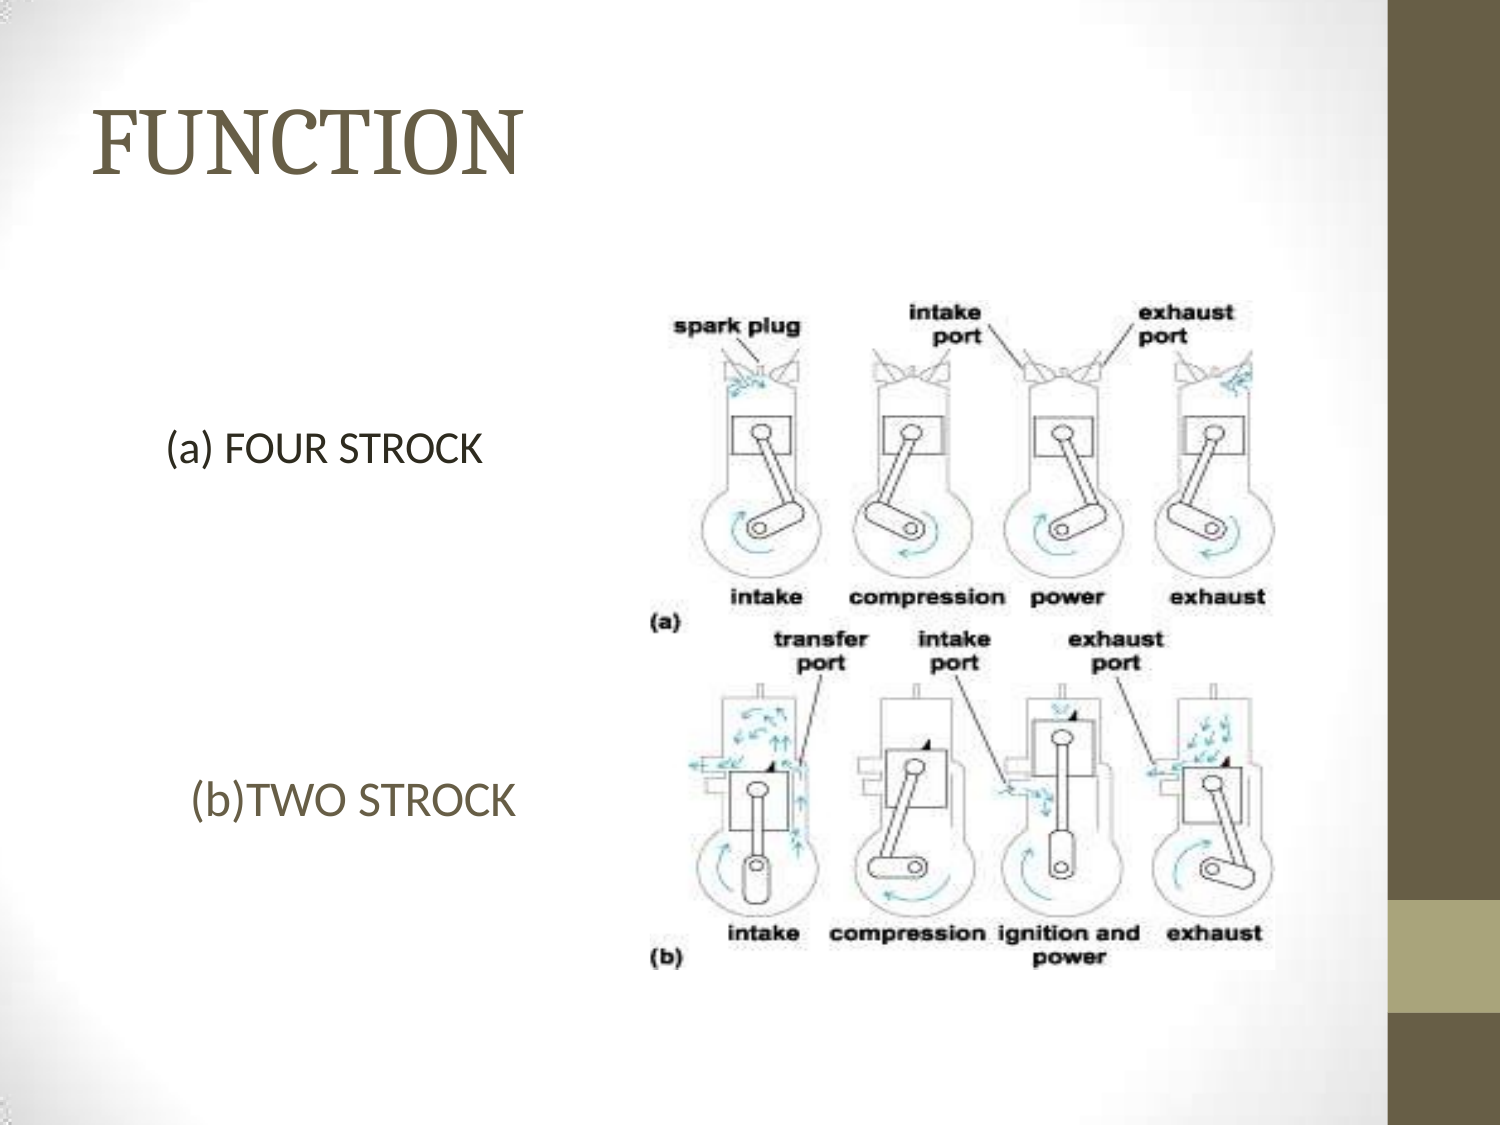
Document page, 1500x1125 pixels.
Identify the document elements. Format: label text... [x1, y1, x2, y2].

text_box (a) FOUR STROCK [162, 415, 489, 473]
title FUNCTION [87, 76, 527, 267]
picture [0, 0, 1387, 1125]
text_box (b)TWO STROCK [187, 764, 521, 827]
text_box [649, 299, 1276, 970]
